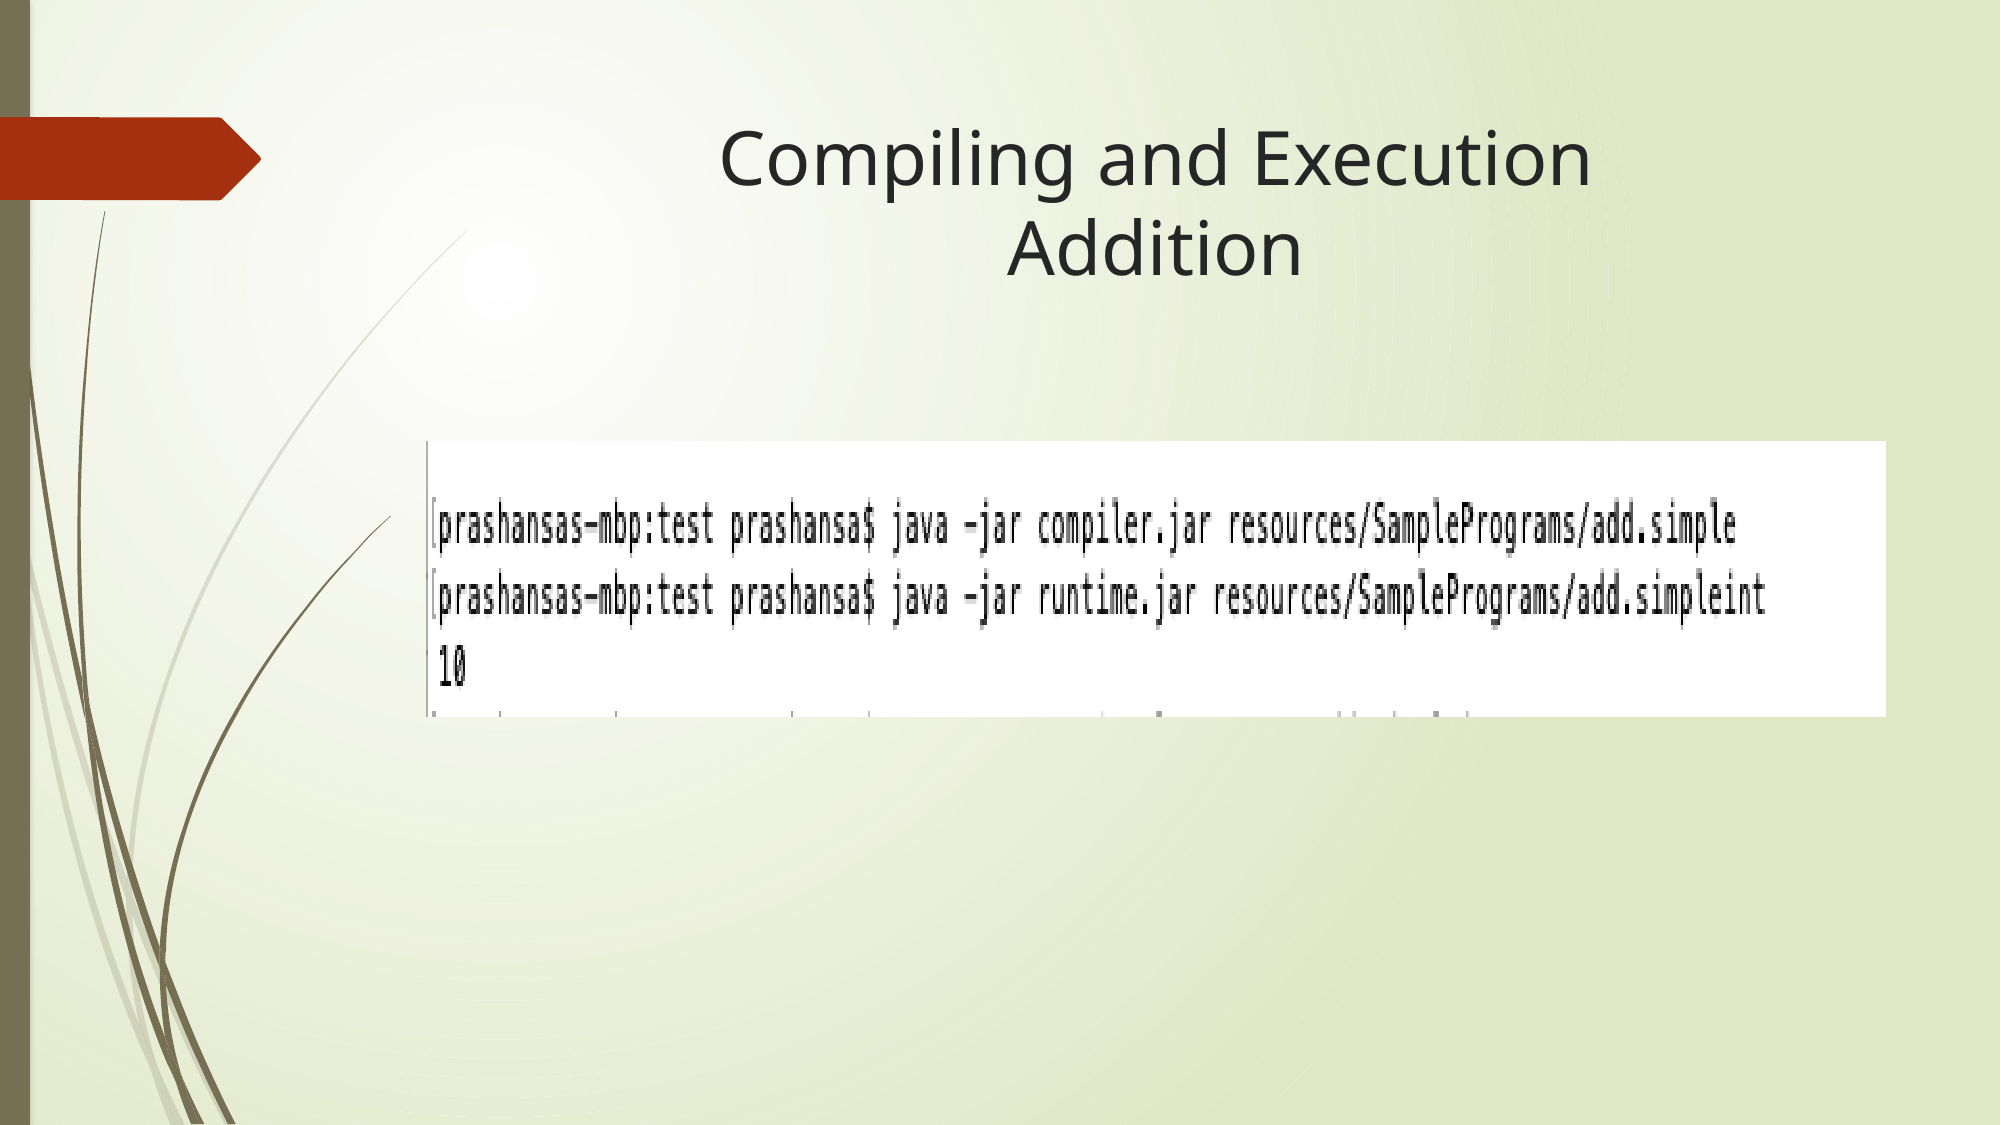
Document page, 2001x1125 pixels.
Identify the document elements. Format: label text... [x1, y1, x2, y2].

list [426, 441, 1886, 717]
title Compiling and Execution Addition [425, 102, 1888, 313]
